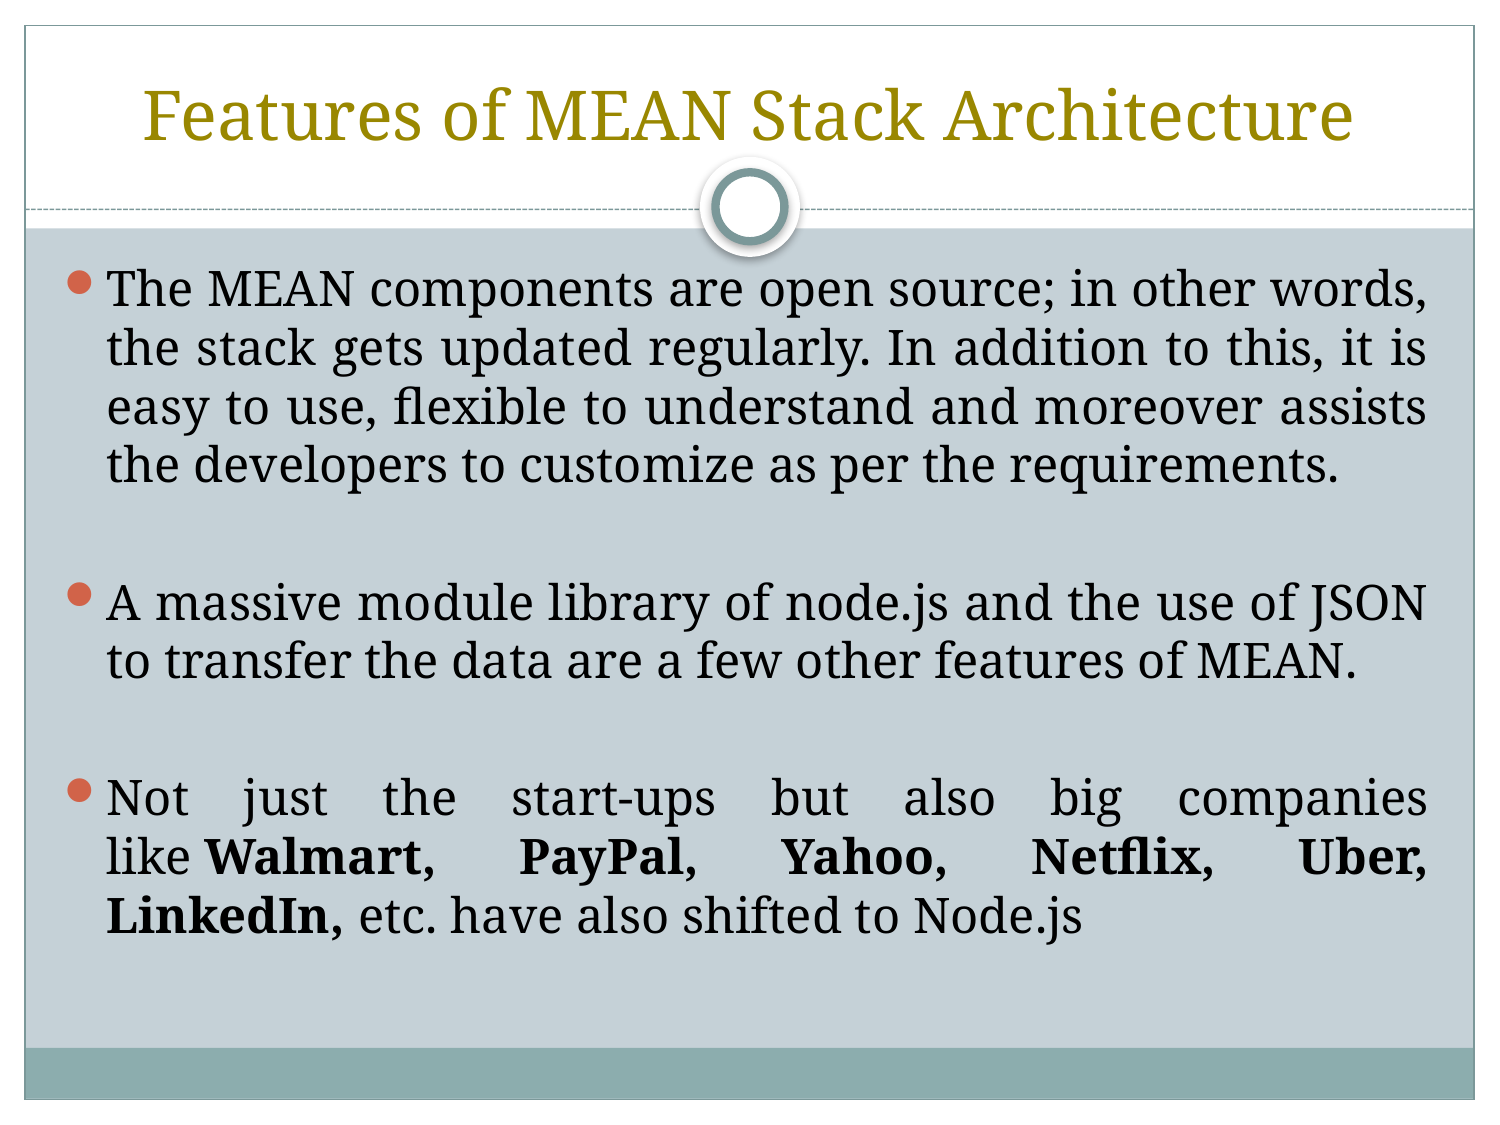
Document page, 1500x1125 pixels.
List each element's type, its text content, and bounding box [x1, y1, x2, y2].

list The MEAN components are open source; in other words, the stack gets updated regularly. In addition to this, it is easy to use, flexible to understand and moreover assists the developers to customize as per the requirements. A massive module library of node.js and the use of JSON to transfer the data are a few other features of MEAN. Not just the start-ups but also big companies like Walmart, PayPal, Yahoo, Netflix, Uber, LinkedIn, etc. have also shifted to Node.js [49, 250, 1445, 1001]
title Features of MEAN Stack Architecture [49, 37, 1450, 162]
